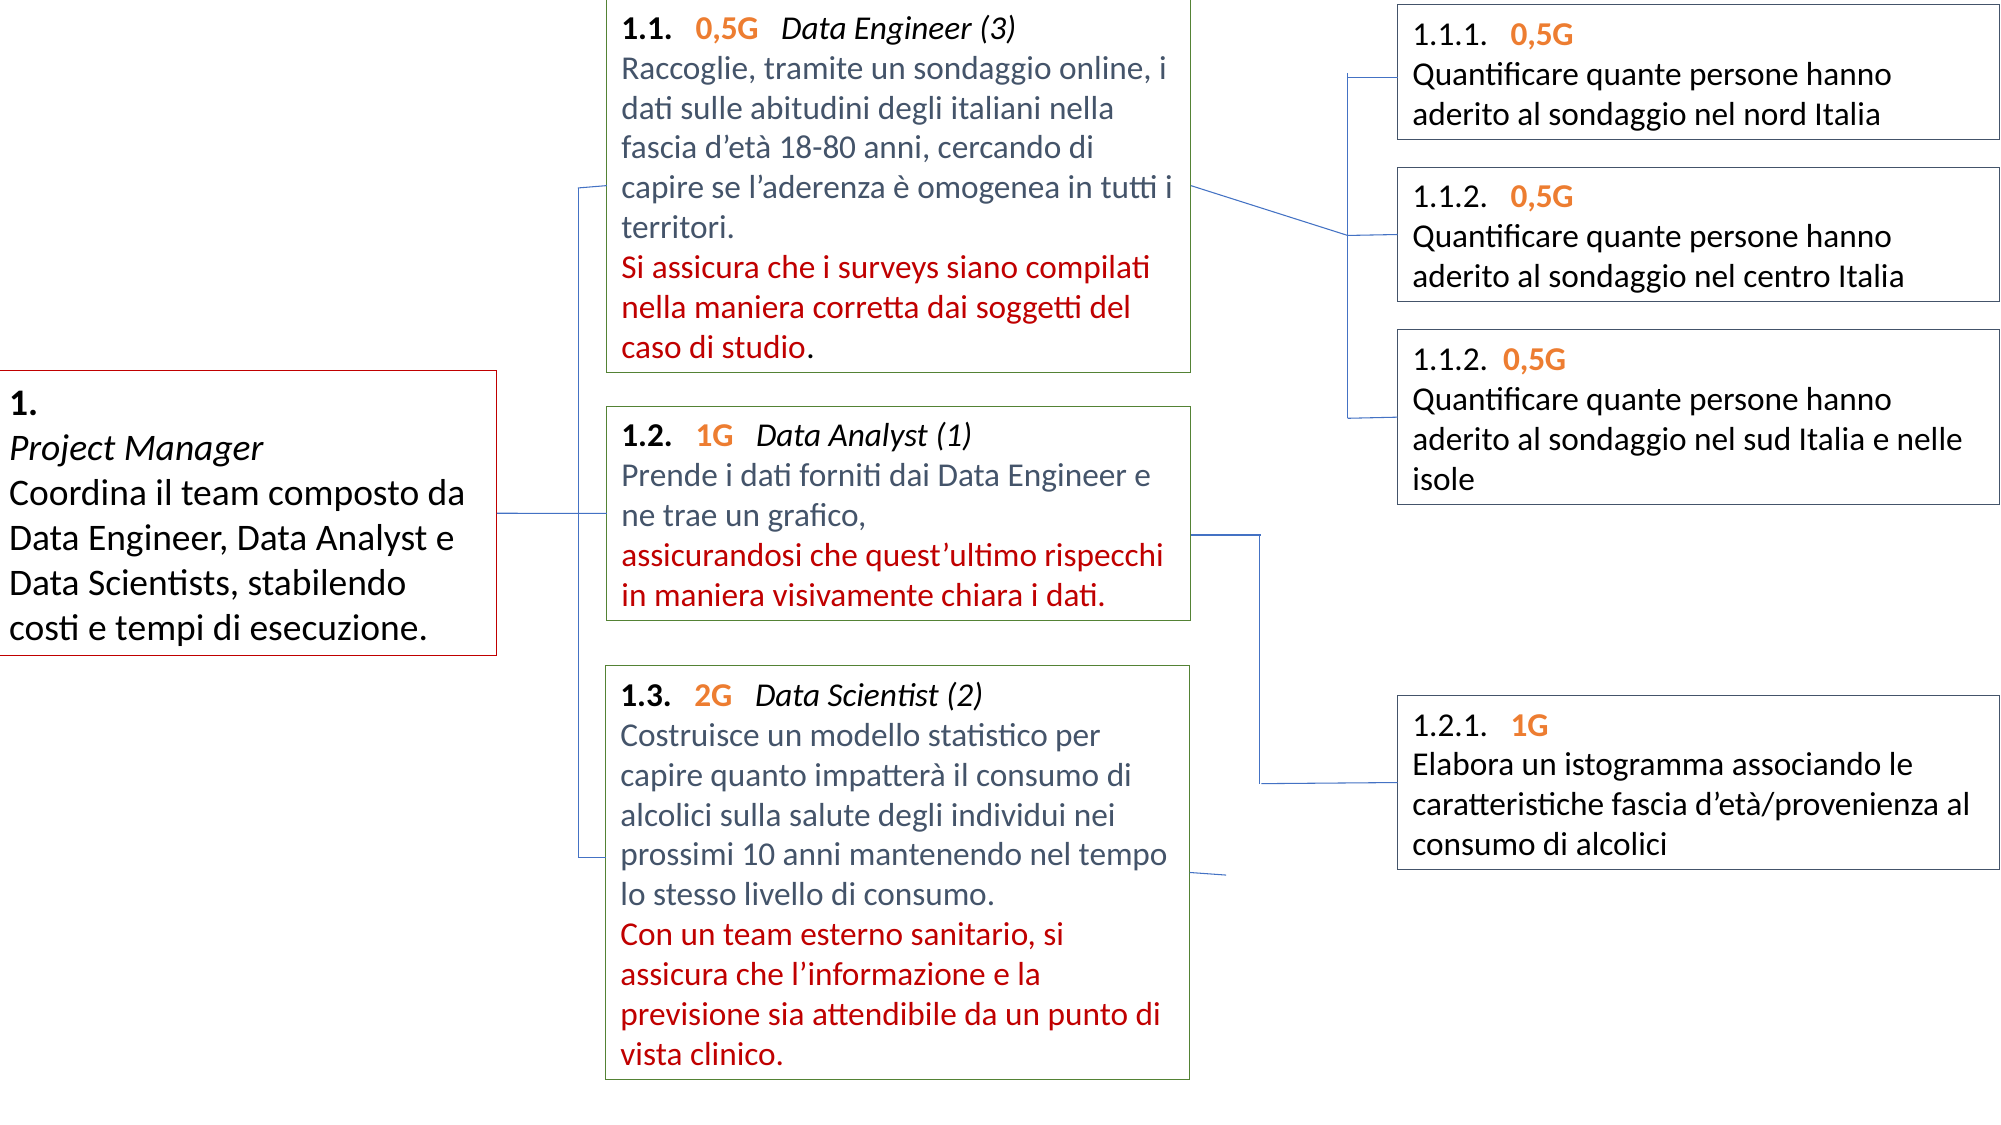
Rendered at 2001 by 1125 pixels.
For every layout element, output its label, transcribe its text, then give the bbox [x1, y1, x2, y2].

text_box 1.3. 2G Data Scientist (2) Costruisce un modello statistico per capire quanto impatterà il consumo di alcolici sulla salute degli individui nei prossimi 10 anni mantenendo nel tempo lo stesso livello di consumo. Con un team esterno sanitario, si assicura che l’informazione e la previsione sia attendibile da un punto di vista clinico. [605, 665, 1190, 1080]
text_box 1.2.1. 1G Elabora un istogramma associando le caratteristiche fascia d’età/provenienza al consumo di alcolici [1397, 695, 2000, 870]
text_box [1190, 187, 1348, 236]
text_box 1.1. 0,5G Data Engineer (3) Raccoglie, tramite un sondaggio online, i dati sulle abitudini degli italiani nella fascia d’età 18-80 anni, cercando di capire se l’aderenza è omogenea in tutti i territori. Si assicura che i surveys siano compilati nella maniera corretta dai soggetti del caso di studio. [606, 0, 1191, 373]
text_box 1.1.1. 0,5G Quantificare quante persone hanno aderito al sondaggio nel nord Italia [1397, 4, 2000, 140]
text_box 1.1.2. 0,5G Quantificare quante persone hanno aderito al sondaggio nel centro Italia [1397, 167, 2000, 302]
text_box 1.1.2. 0,5G Quantificare quante persone hanno aderito al sondaggio nel sud Italia e nelle isole [1397, 329, 2000, 505]
text_box 1.2. 1G Data Analyst (1) Prende i dati forniti dai Data Engineer e ne trae un grafico, assicurandosi che quest’ultimo rispecchi in maniera visivamente chiara i dati. [606, 406, 1191, 621]
text_box 1. Project Manager Coordina il team composto da Data Engineer, Data Analyst e Data Scientists, stabilendo costi e tempi di esecuzione. [0, 370, 497, 656]
